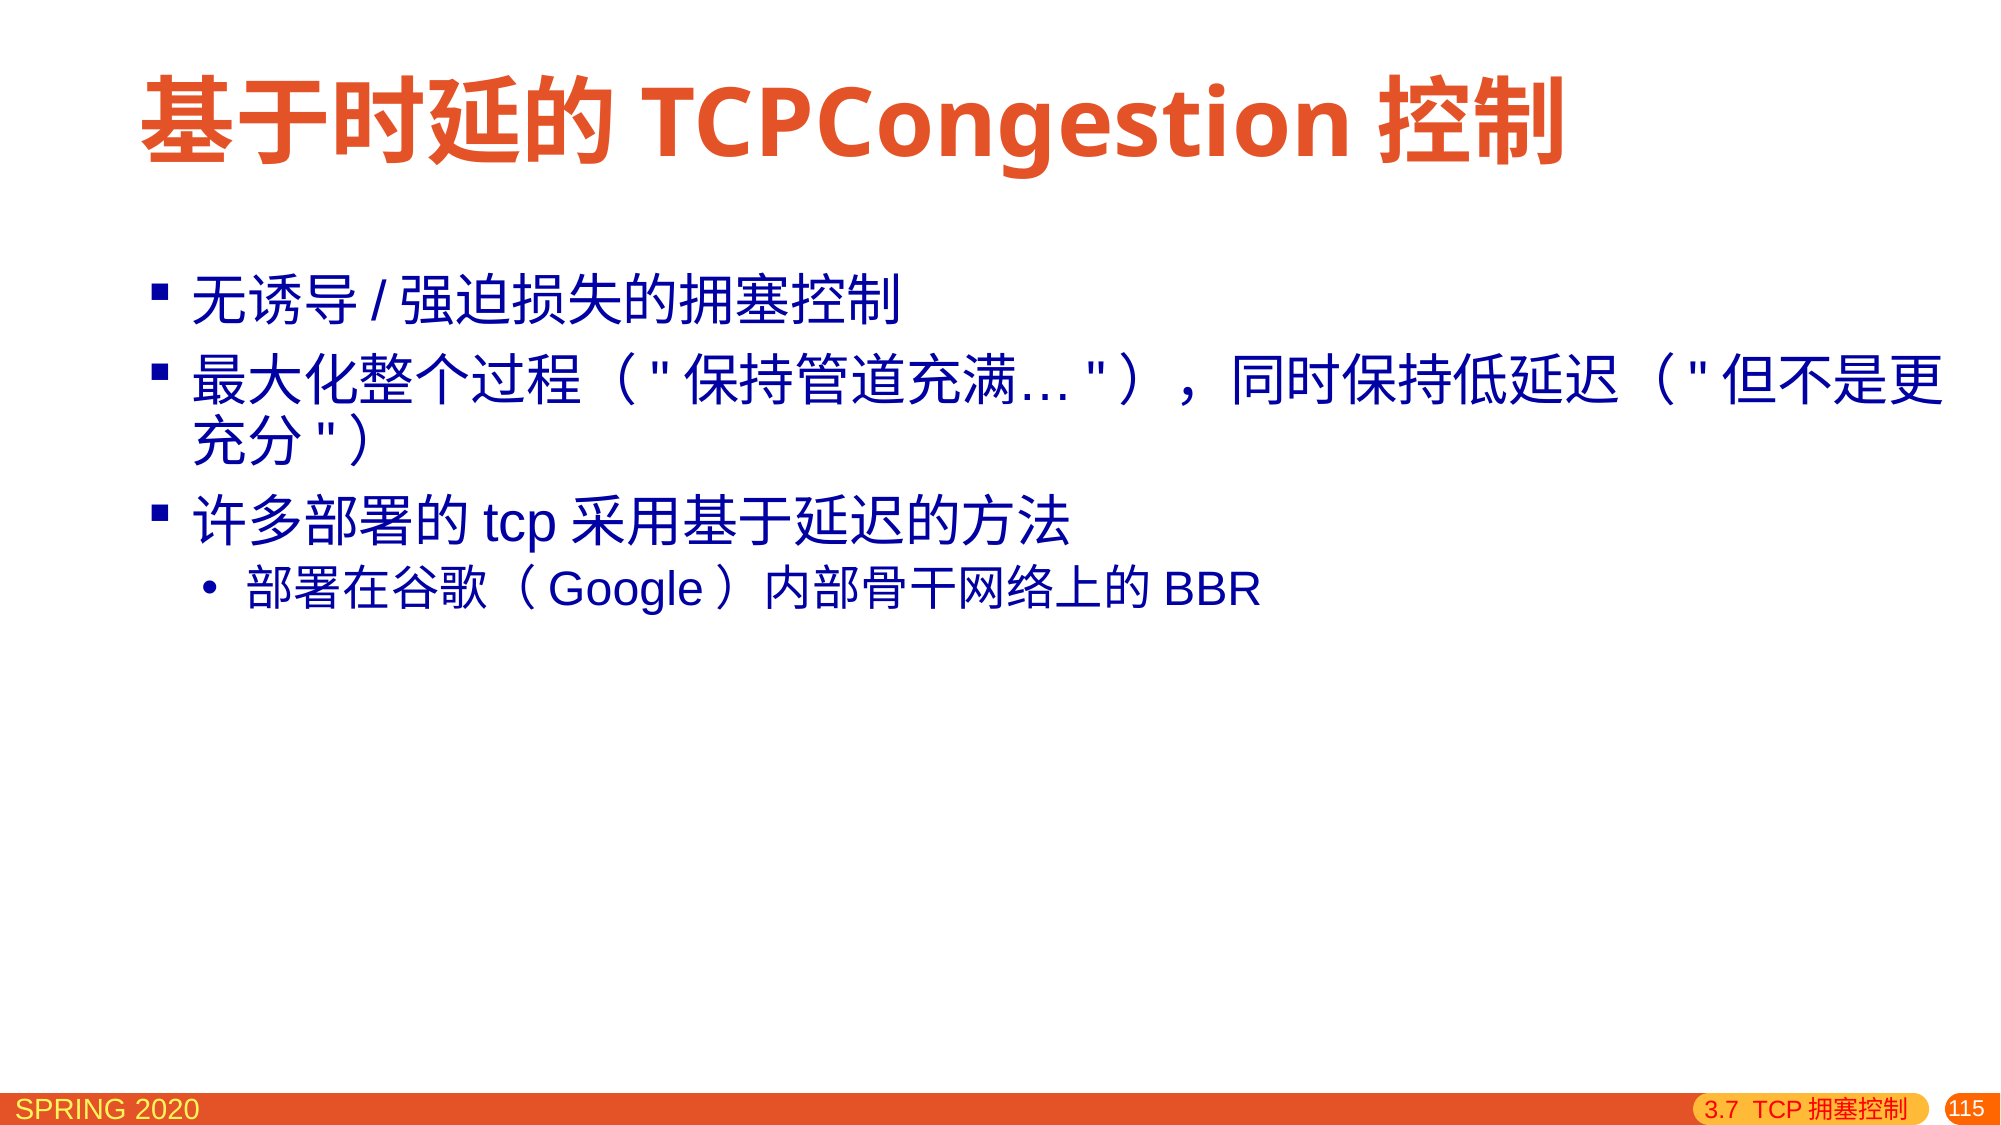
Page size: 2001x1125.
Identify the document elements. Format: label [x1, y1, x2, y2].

text_box [94, 264, 1963, 625]
title [124, 44, 1994, 192]
text_box [1689, 1086, 2000, 1125]
